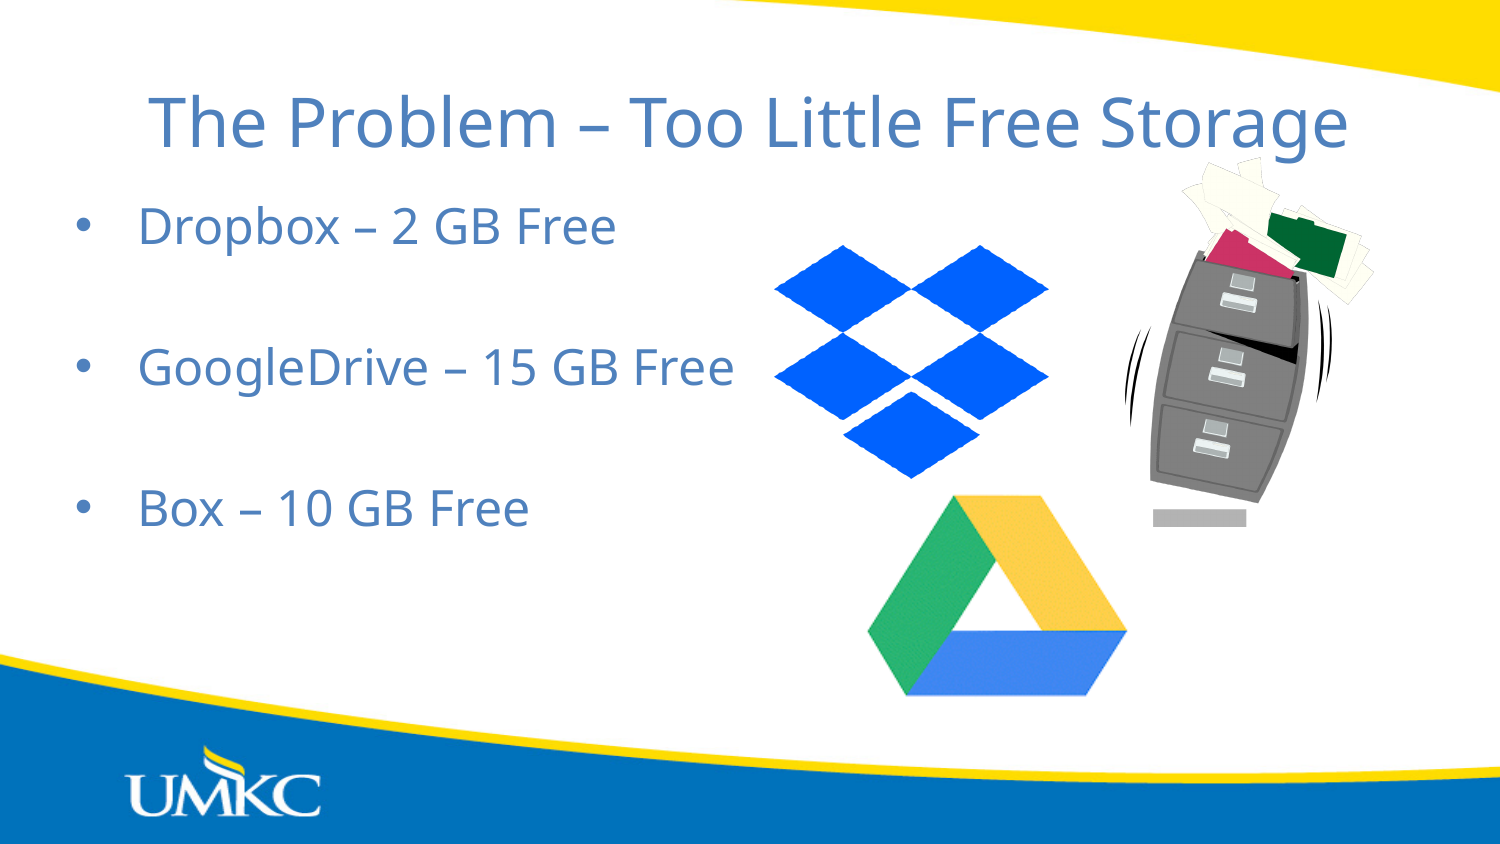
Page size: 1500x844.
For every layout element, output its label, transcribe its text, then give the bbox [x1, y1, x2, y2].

list Dropbox – 2 GB Free GoogleDrive – 15 GB Free Box – 10 GB Free [51, 189, 1449, 750]
title The Problem – Too Little Free Storage [51, 72, 1449, 167]
picture [0, 0, 1500, 844]
